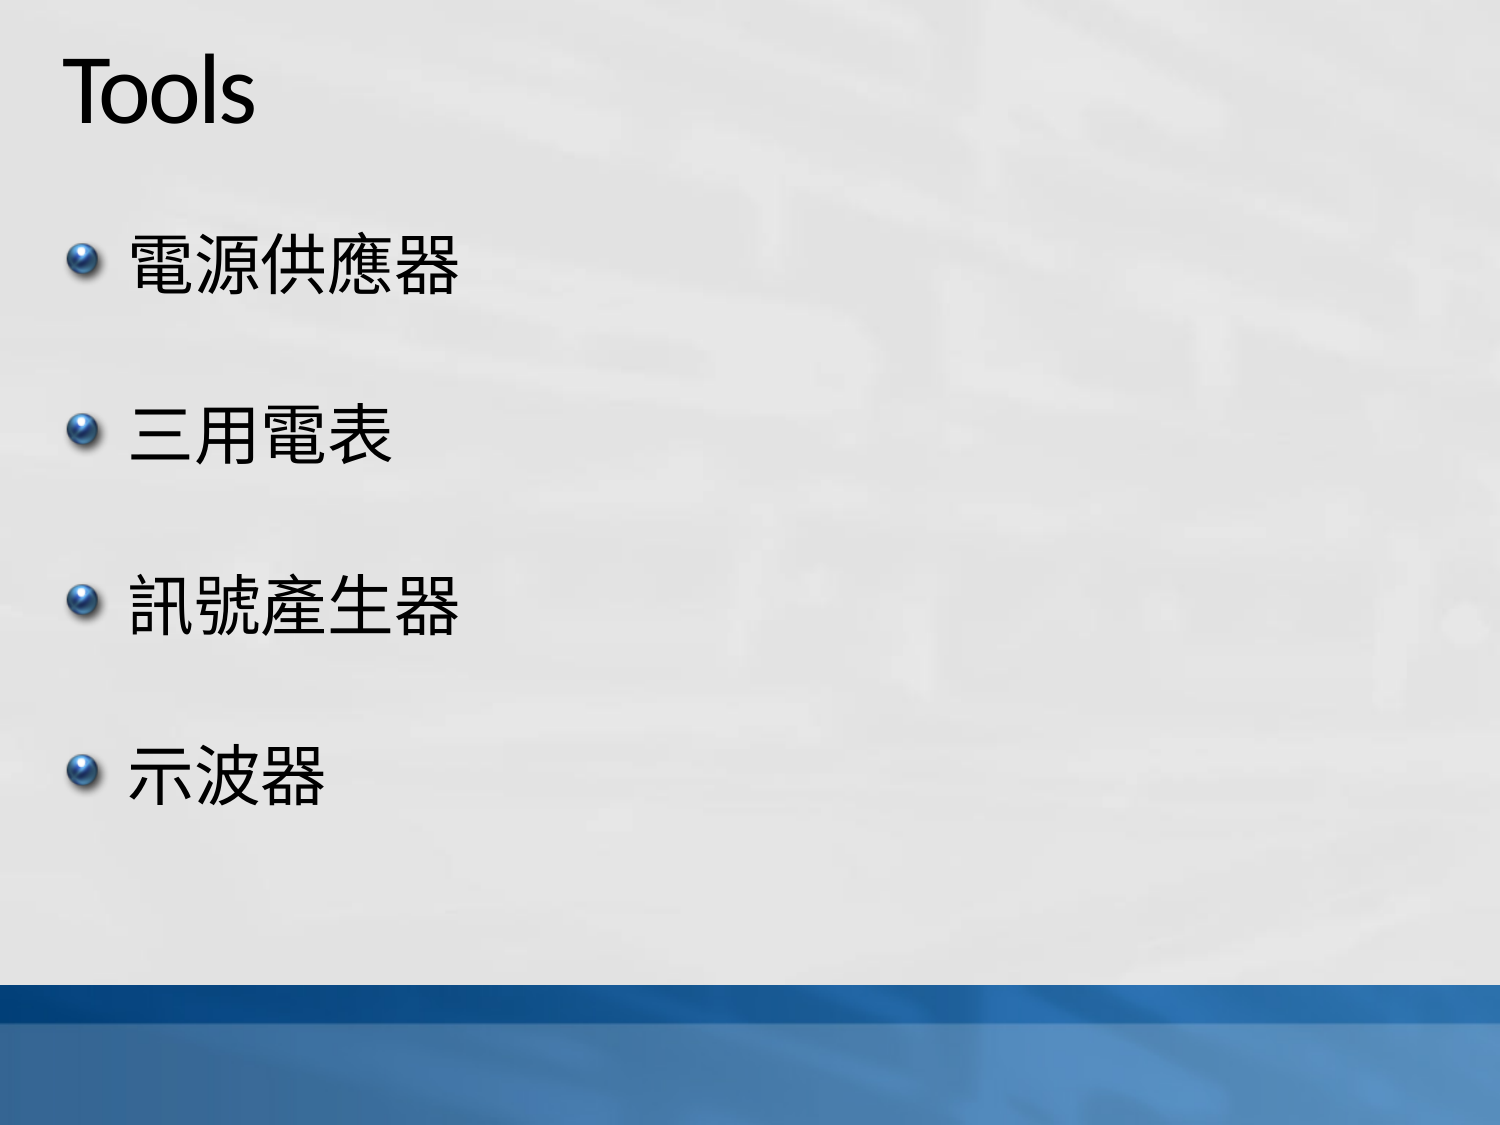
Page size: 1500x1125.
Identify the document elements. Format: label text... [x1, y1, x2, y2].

title Tools [62, 37, 1438, 147]
list 電源供應器 三用電表 訊號產生器 示波器 [62, 231, 1438, 838]
picture [0, 0, 1500, 1125]
